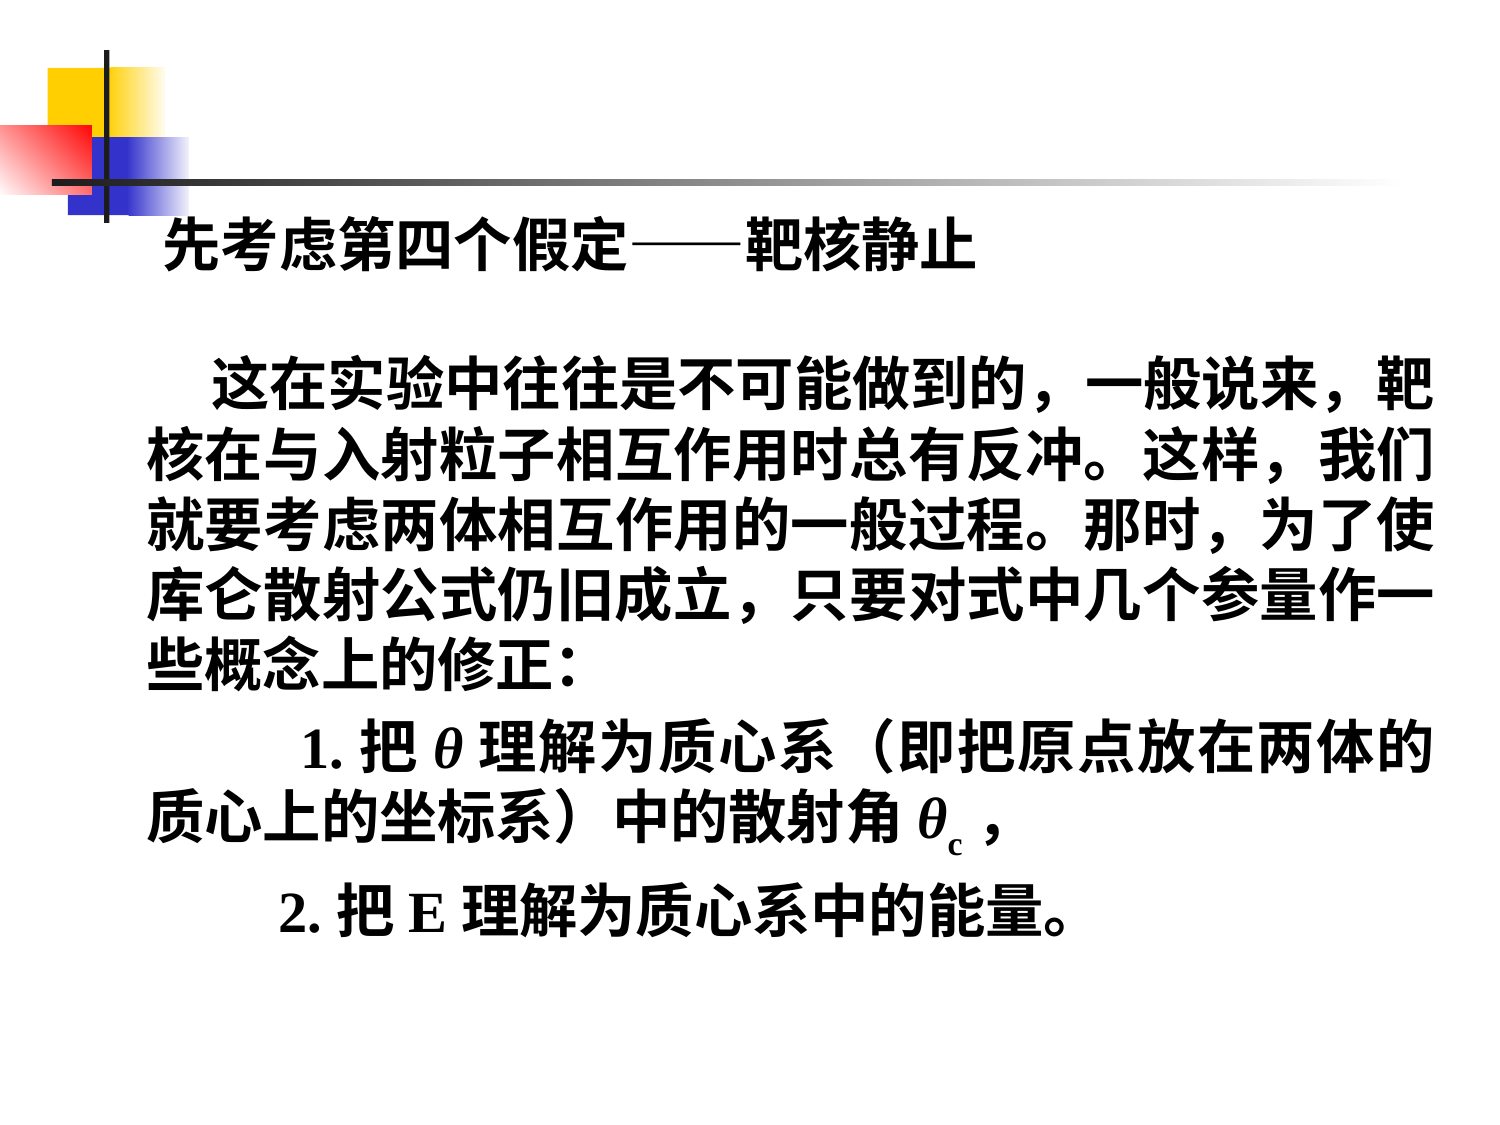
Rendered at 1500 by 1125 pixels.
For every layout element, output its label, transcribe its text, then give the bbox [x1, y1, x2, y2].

list 这在实验中往往是不可能做到的，一般说来，靶核在与入射粒子相互作用时总有反冲。这样，我们就要考虑两体相互作用的一般过程。那时，为了使库仑散射公式仍旧成立，只要对式中几个参量作一些概念上的修正： 1.把θ理解为质心系（即把原点放在两体的质心上的坐标系）中的散射角θc， 2.把E理解为质心系中的能量。 [75, 331, 1450, 1125]
title 先考虑第四个假定——靶核静止 [147, 137, 1426, 286]
